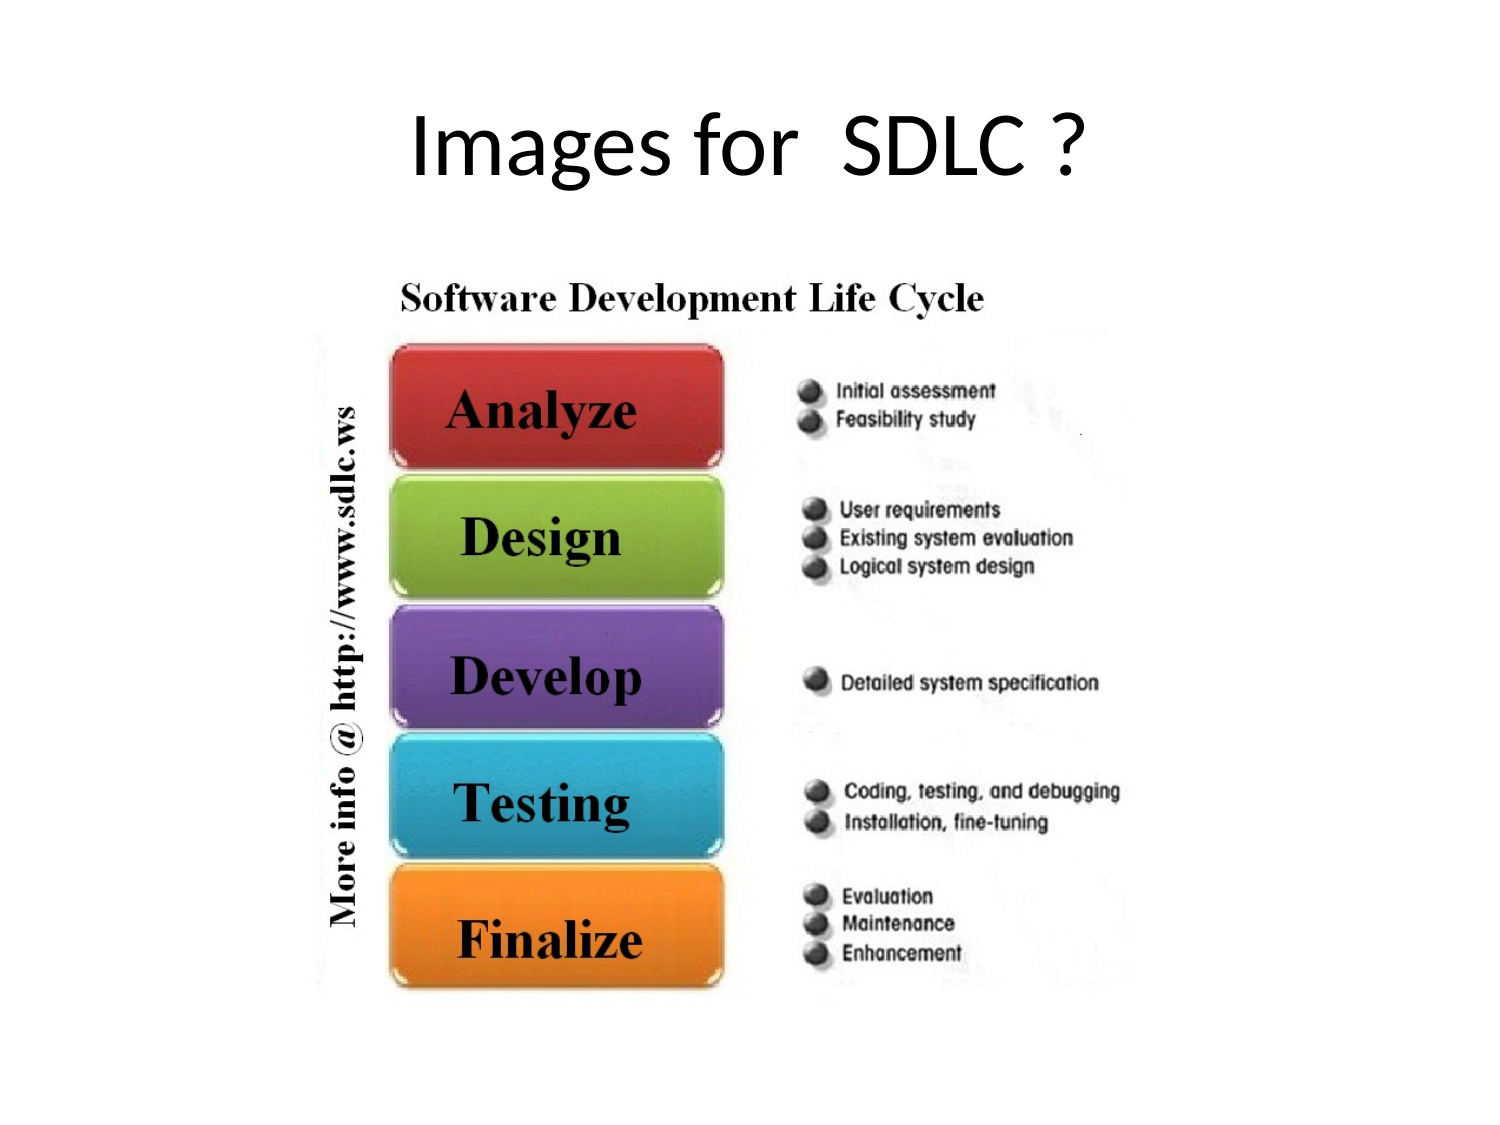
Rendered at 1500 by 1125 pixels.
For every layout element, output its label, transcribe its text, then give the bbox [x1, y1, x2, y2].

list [309, 262, 1191, 1006]
title Images for SDLC ? [75, 45, 1425, 233]
